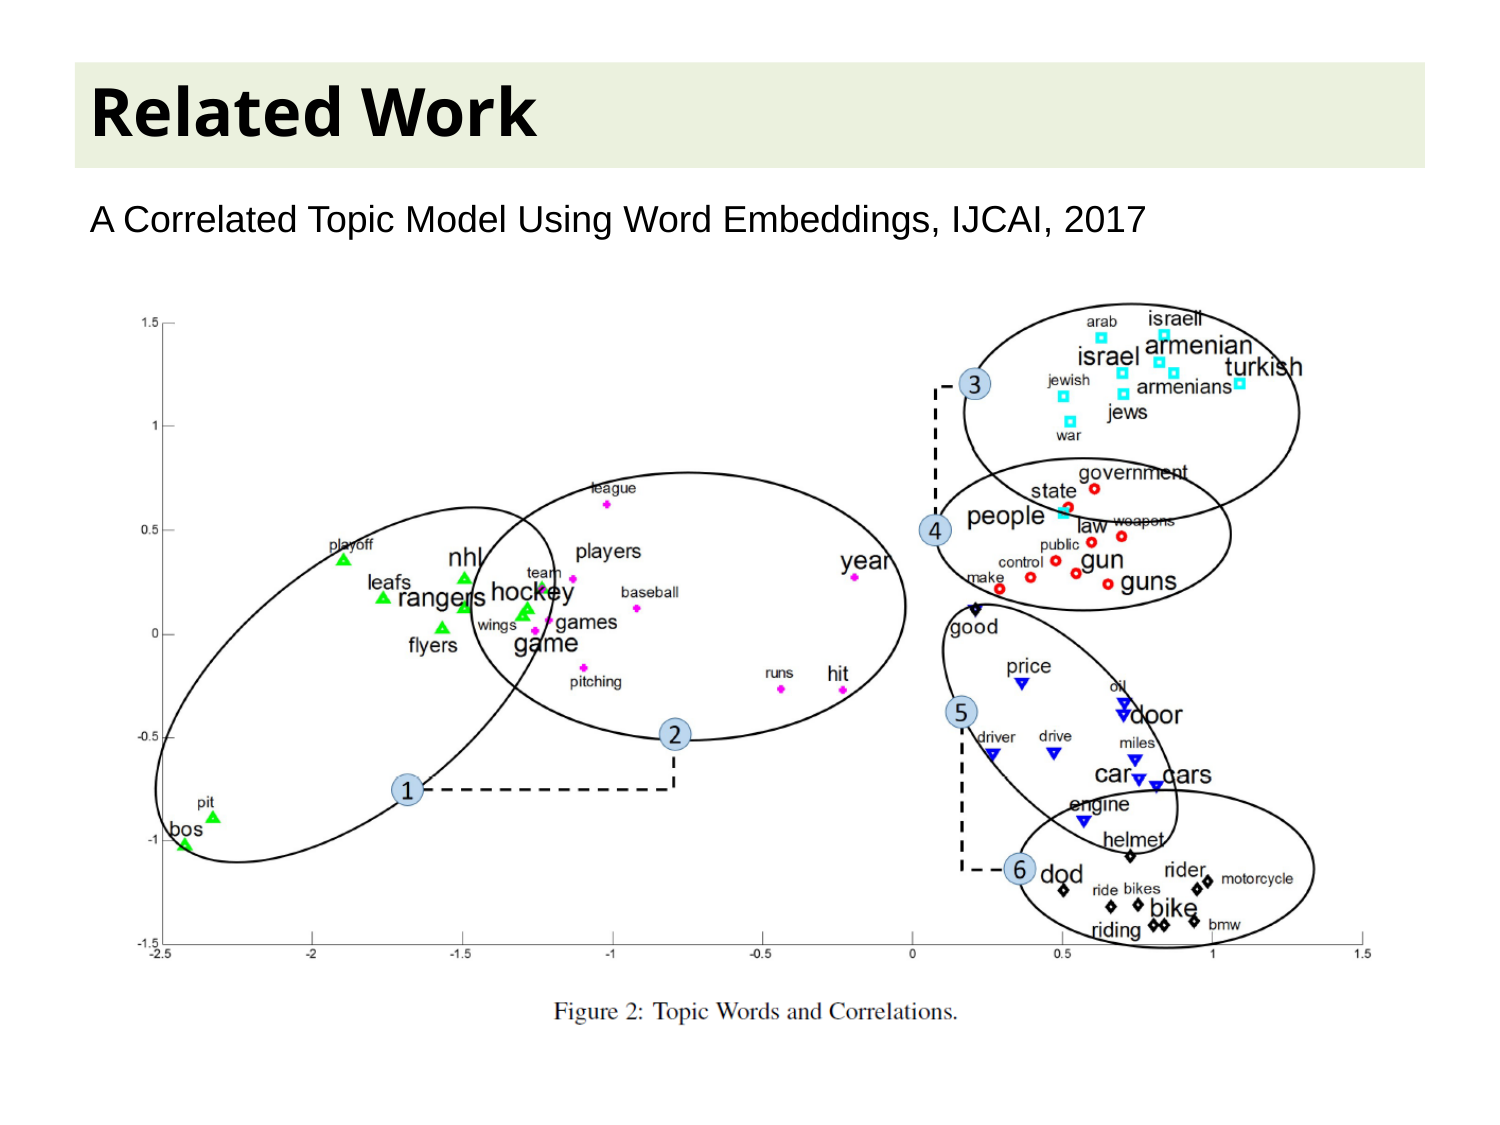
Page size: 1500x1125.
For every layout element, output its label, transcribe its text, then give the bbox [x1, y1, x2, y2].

text_box Related Work [74, 62, 1425, 168]
picture [125, 295, 1375, 1030]
text_box A Correlated Topic Model Using Word Embeddings, IJCAI, 2017 [75, 187, 1450, 1063]
